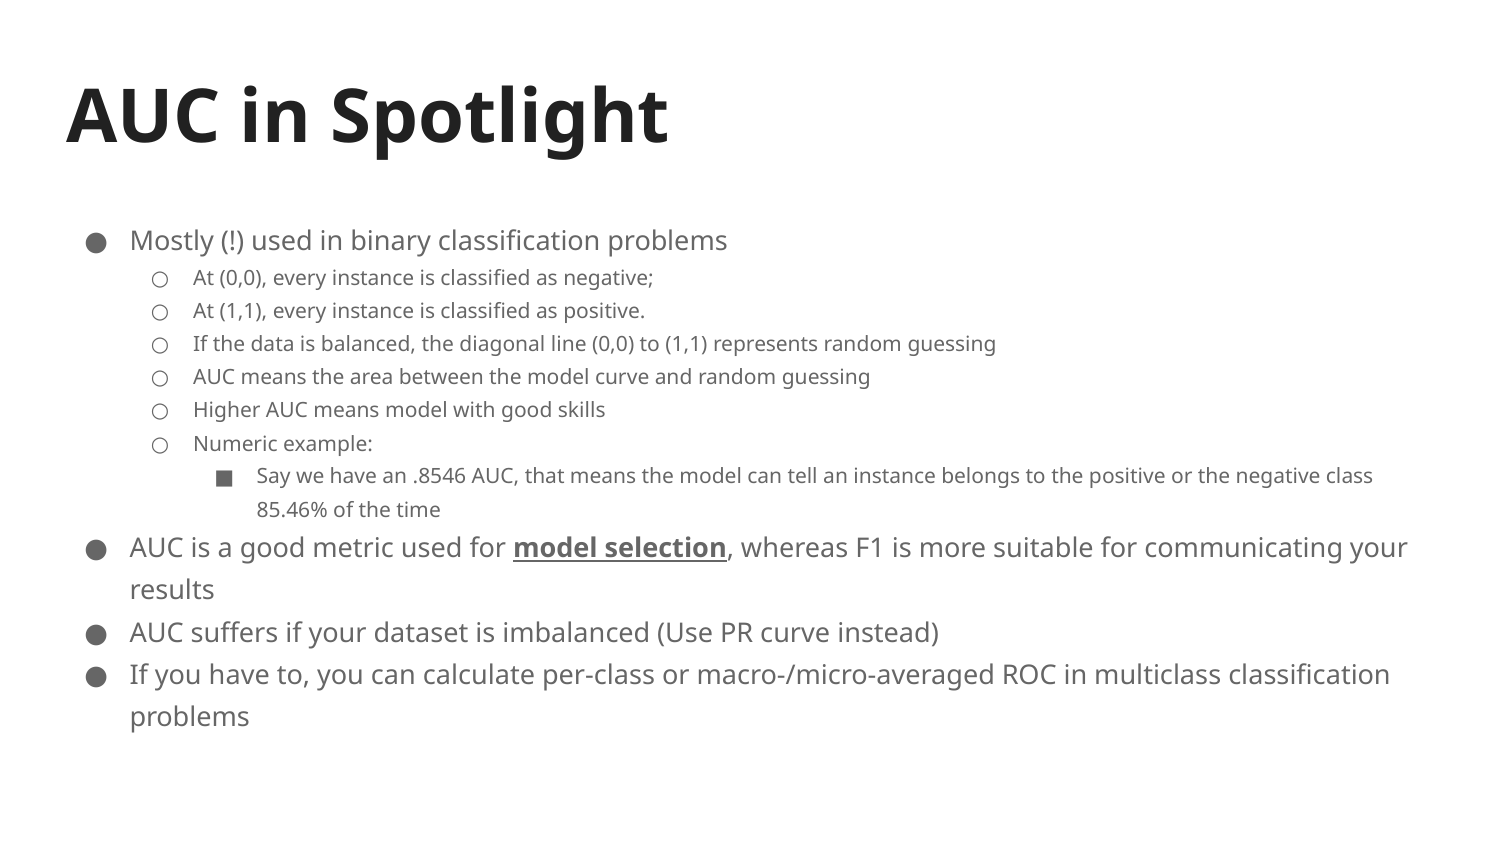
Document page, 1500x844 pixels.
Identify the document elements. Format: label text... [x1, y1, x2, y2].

list Mostly (!) used in binary classification problems At (0,0), every instance is classified as negative; At (1,1), every instance is classified as positive. If the data is balanced, the diagonal line (0,0) to (1,1) represents random guessing AUC means the area between the model curve and random guessing Higher AUC means model with good skills Numeric example: Say we have an .8546 AUC, that means the model can tell an instance belongs to the positive or the negative class 85.46% of the time AUC is a good metric used for model selection, whereas F1 is more suitable for communicating your results AUC suffers if your dataset is imbalanced (Use PR curve instead) If you have to, you can calculate per-class or macro-/micro-averaged ROC in multiclass classification problems [51, 201, 1449, 750]
title AUC in Spotlight [51, 48, 1449, 180]
